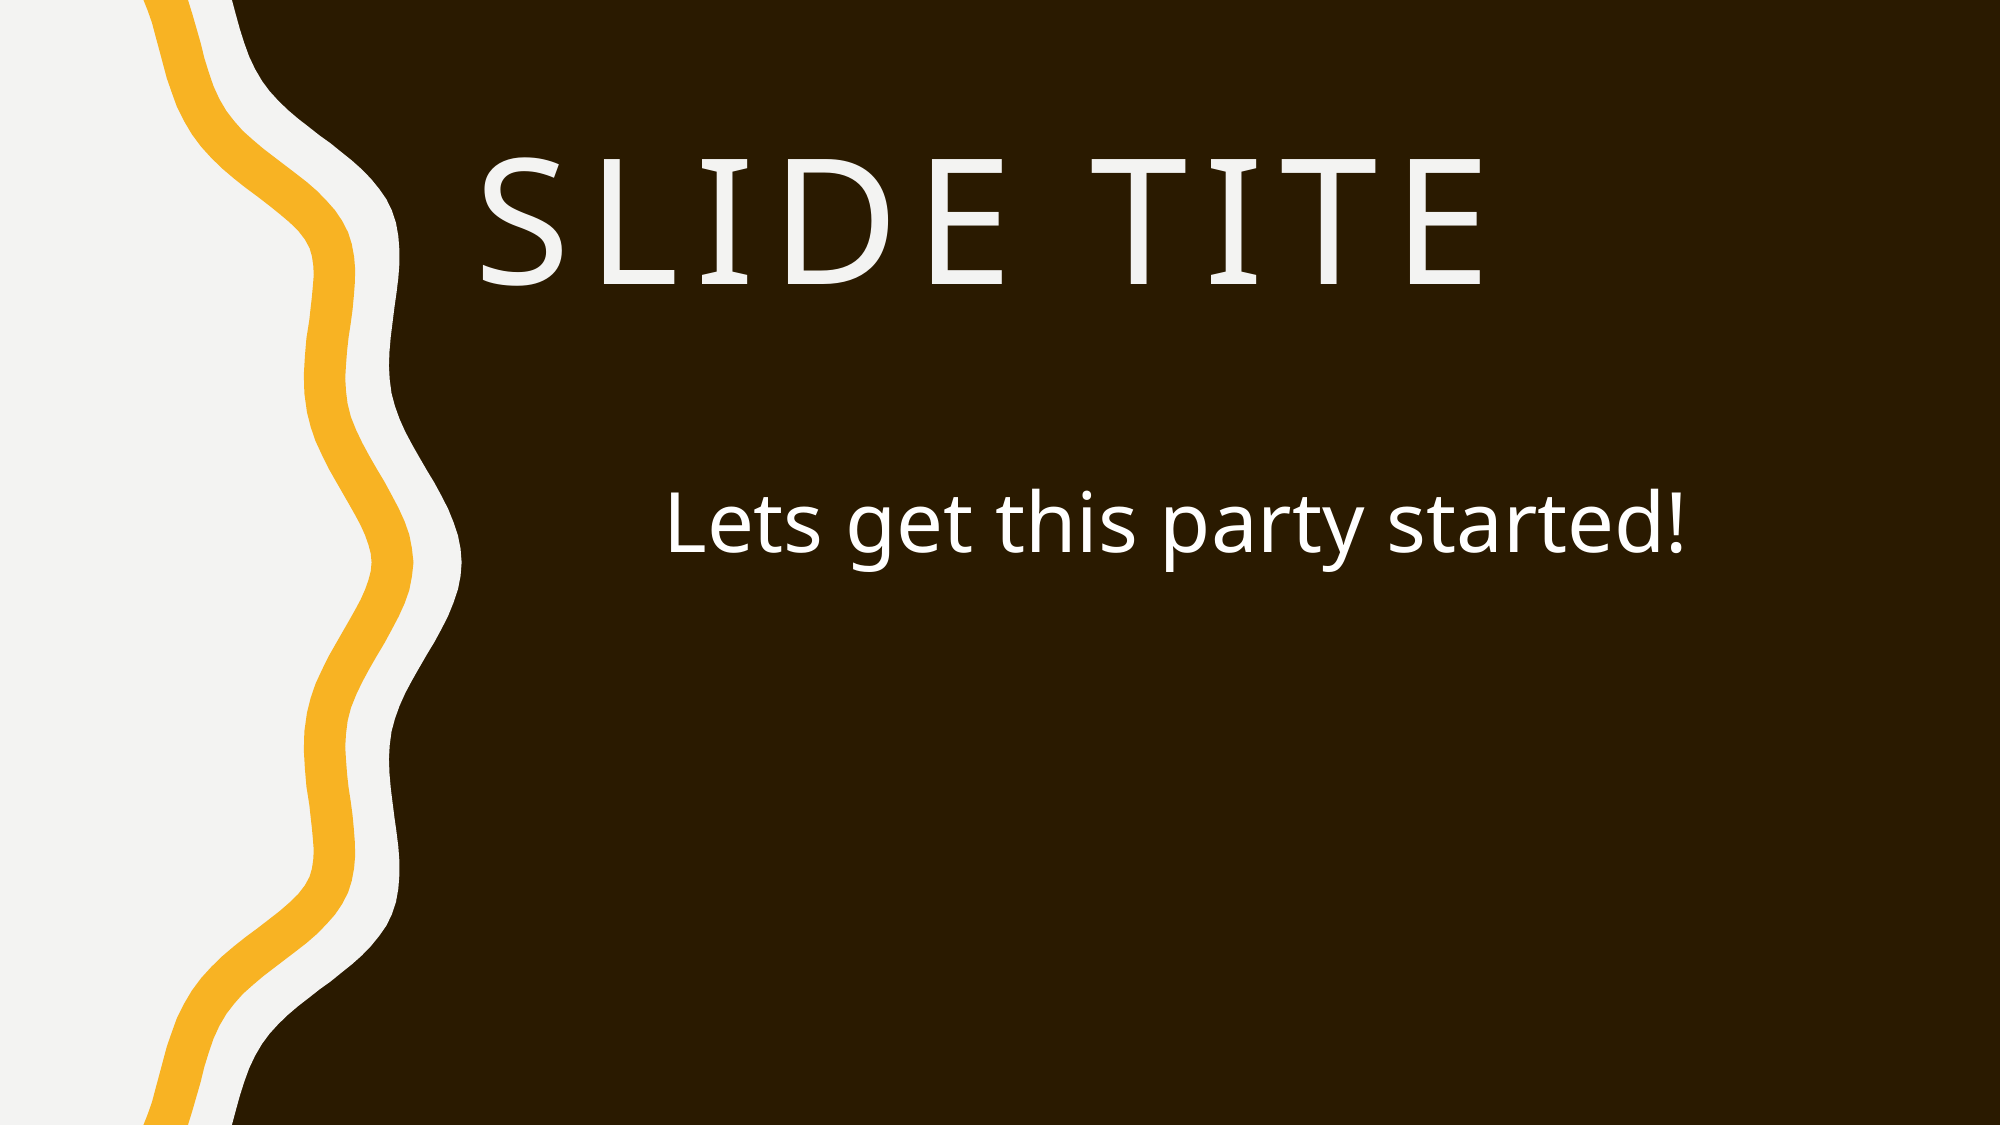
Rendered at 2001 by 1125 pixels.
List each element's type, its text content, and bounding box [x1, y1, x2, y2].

text_box Lets get this party started! [648, 461, 2000, 577]
title Slide Tite [459, 124, 1803, 330]
